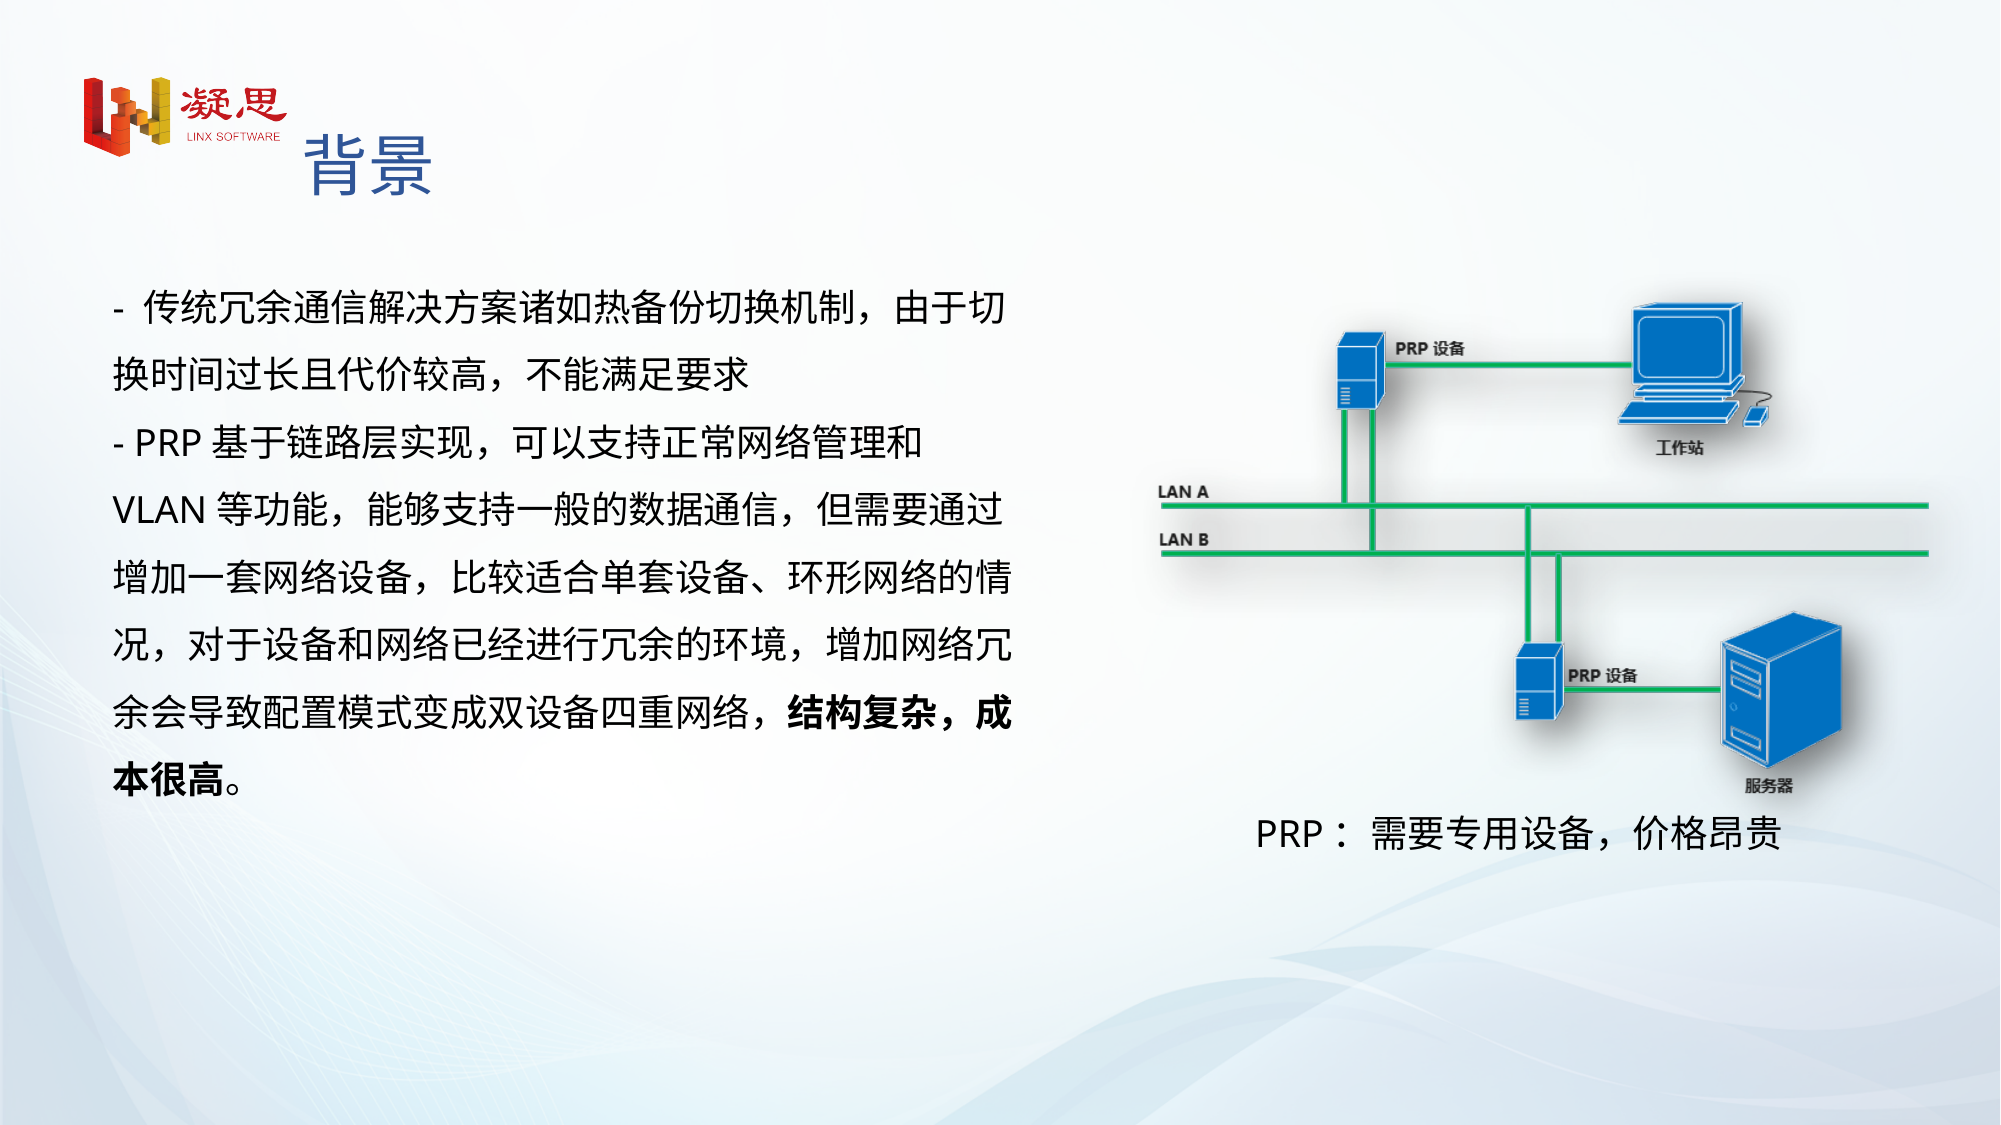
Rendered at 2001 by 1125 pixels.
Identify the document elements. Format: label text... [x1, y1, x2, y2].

text_box - 传统冗余通信解决方案诸如热备份切换机制，由于切换时间过长且代价较高，不能满足要求 - PRP基于链路层实现，可以支持正常网络管理和VLAN等功能，能够支持一般的数据通信，但需要通过增加一套网络设备，比较适合单套设备、环形网络的情况，对于设备和网络已经进行冗余的环境，增加网络冗余会导致配置模式变成双设备四重网络，结构复杂，成本很高。 [97, 254, 1031, 877]
title 背景 [286, 59, 1863, 278]
picture [0, 0, 2001, 1125]
text_box PRP：需要专用设备，价格昂贵 [1240, 803, 1798, 863]
